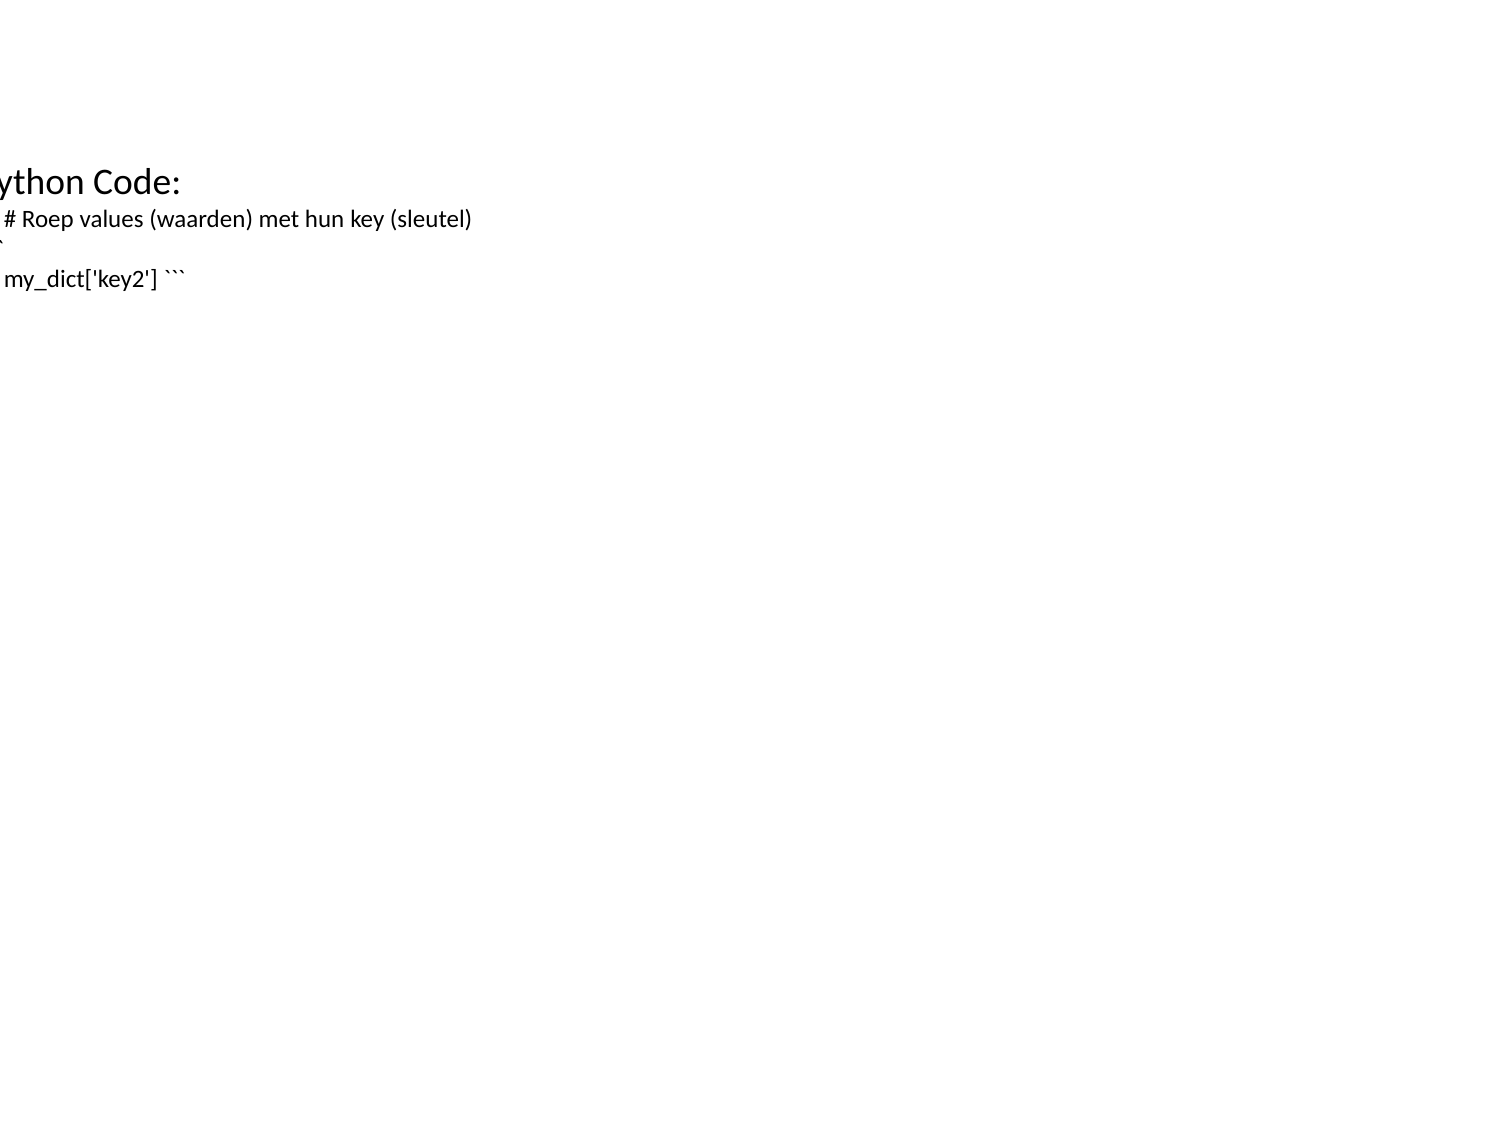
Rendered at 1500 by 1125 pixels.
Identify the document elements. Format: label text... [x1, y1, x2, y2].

text_box Python Code: ``` # Roep values (waarden) met hun key (sleutel) ``` ``` my_dict['key2'] ``` [0, 149, 489, 330]
